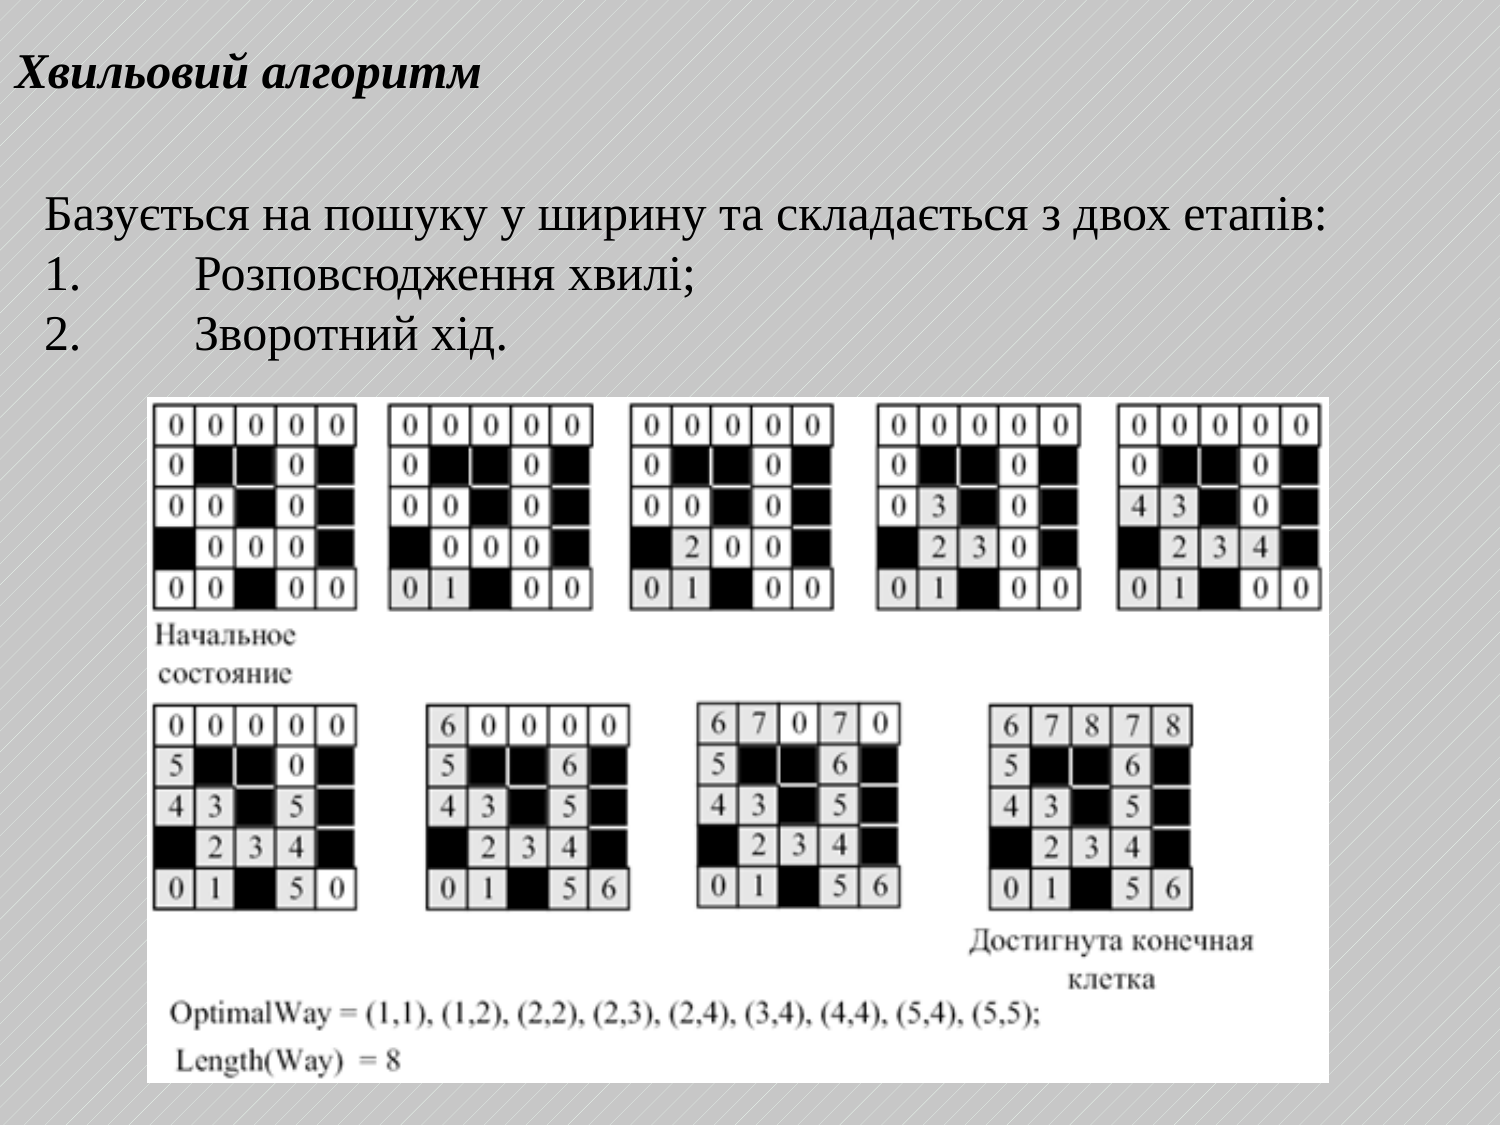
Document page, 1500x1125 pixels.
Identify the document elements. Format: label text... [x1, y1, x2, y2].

text_box Хвильовий алгоритм [0, 30, 573, 106]
text_box Базується на пошуку у ширину та складається з двох етапів: 1. Розповсюдження хвилі; 2. Зворотний хід. [29, 172, 1483, 368]
picture [147, 397, 1329, 1083]
